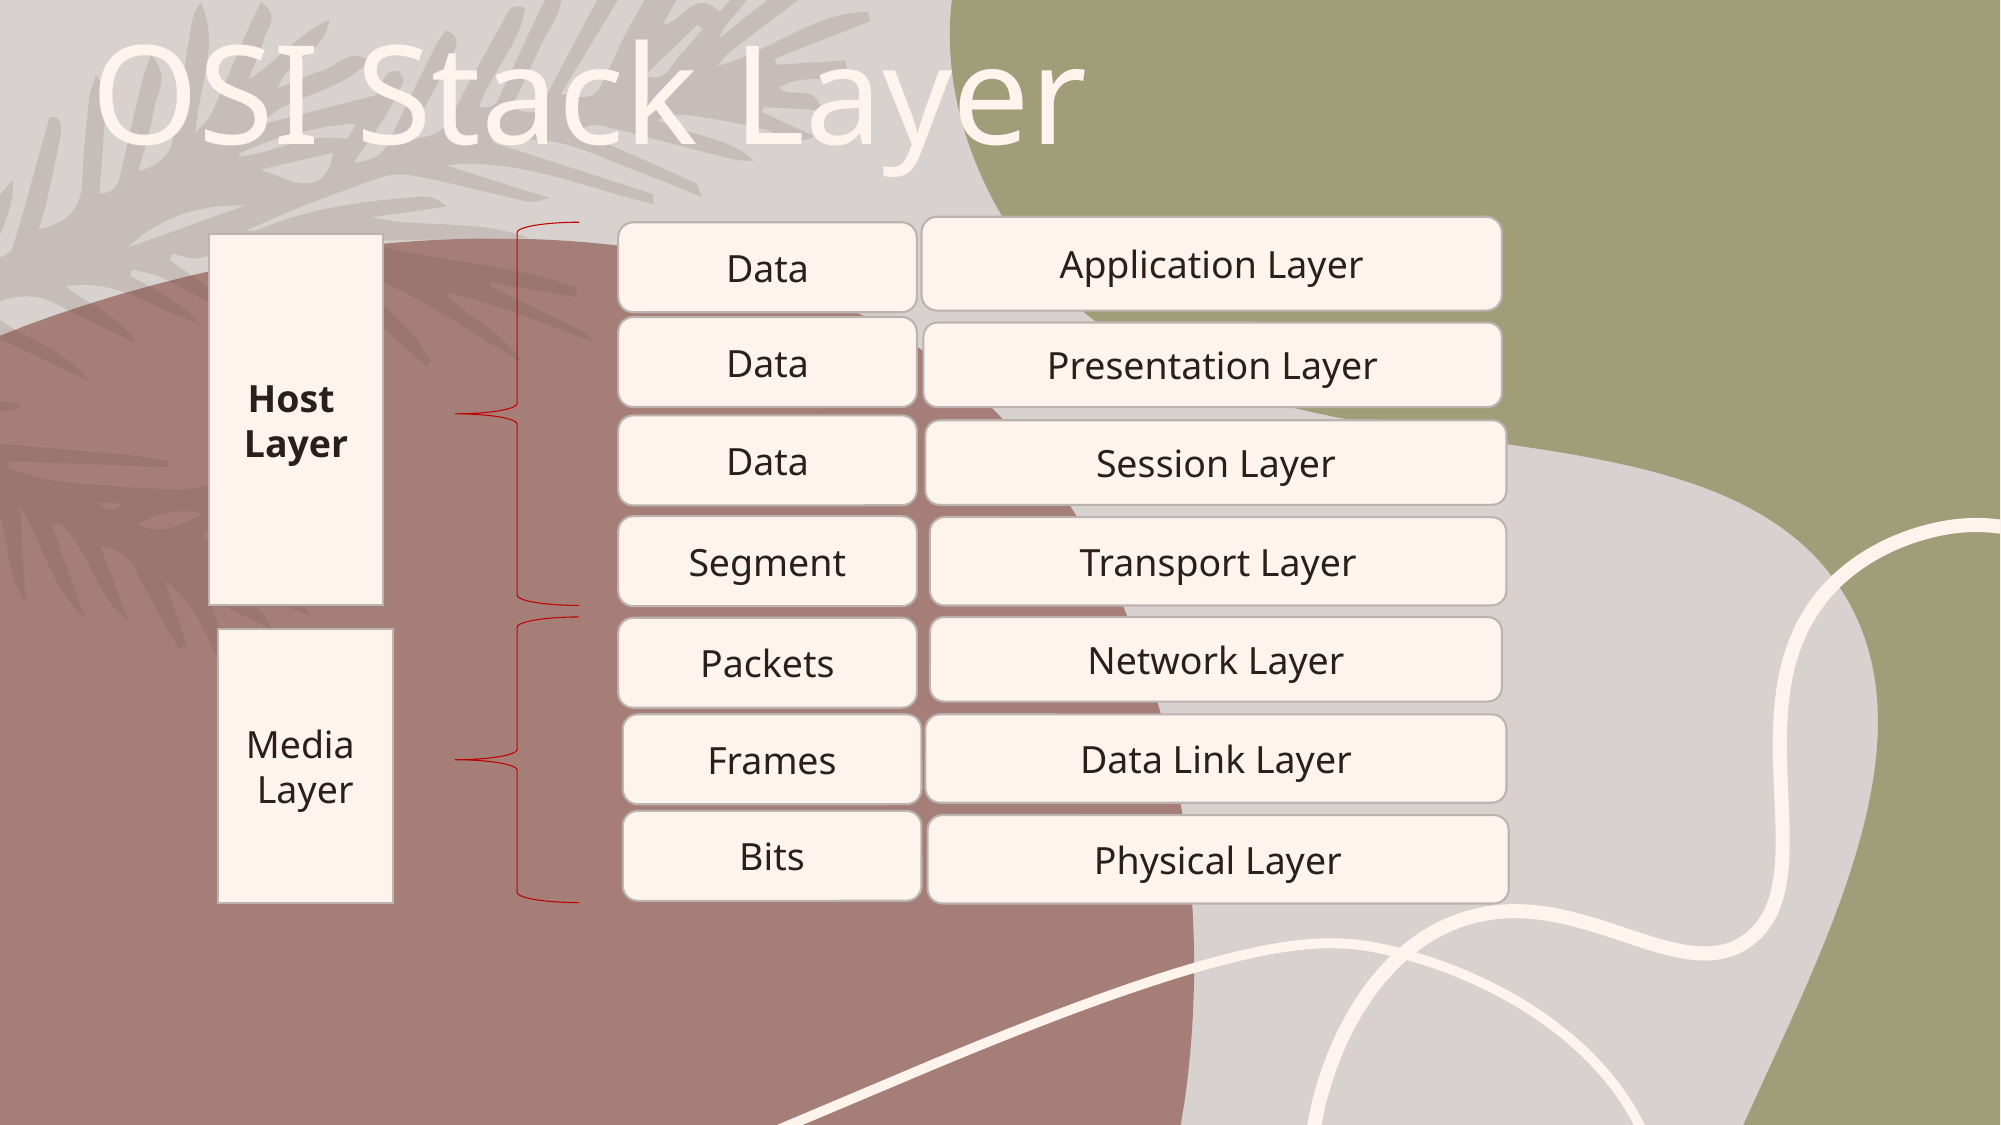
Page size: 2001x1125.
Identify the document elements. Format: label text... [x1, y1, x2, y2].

text_box Frames [621, 713, 923, 806]
text_box [455, 616, 580, 904]
text_box Transport Layer [928, 515, 1508, 607]
text_box Data [617, 221, 918, 314]
text_box Packets [617, 616, 918, 709]
text_box Application Layer [920, 215, 1503, 312]
text_box Presentation Layer [922, 321, 1503, 409]
text_box Network Layer [928, 615, 1503, 703]
text_box [455, 221, 580, 606]
text_box Data [617, 315, 918, 409]
text_box Segment [617, 515, 918, 608]
text_box Data [617, 414, 918, 507]
text_box Host Layer [208, 233, 384, 606]
text_box Media Layer [217, 628, 394, 904]
text_box Physical Layer [926, 813, 1510, 905]
text_box Data Link Layer [924, 713, 1508, 804]
title OSI Stack Layer [76, 30, 1236, 182]
text_box Session Layer [924, 419, 1508, 506]
text_box Bits [621, 809, 923, 902]
